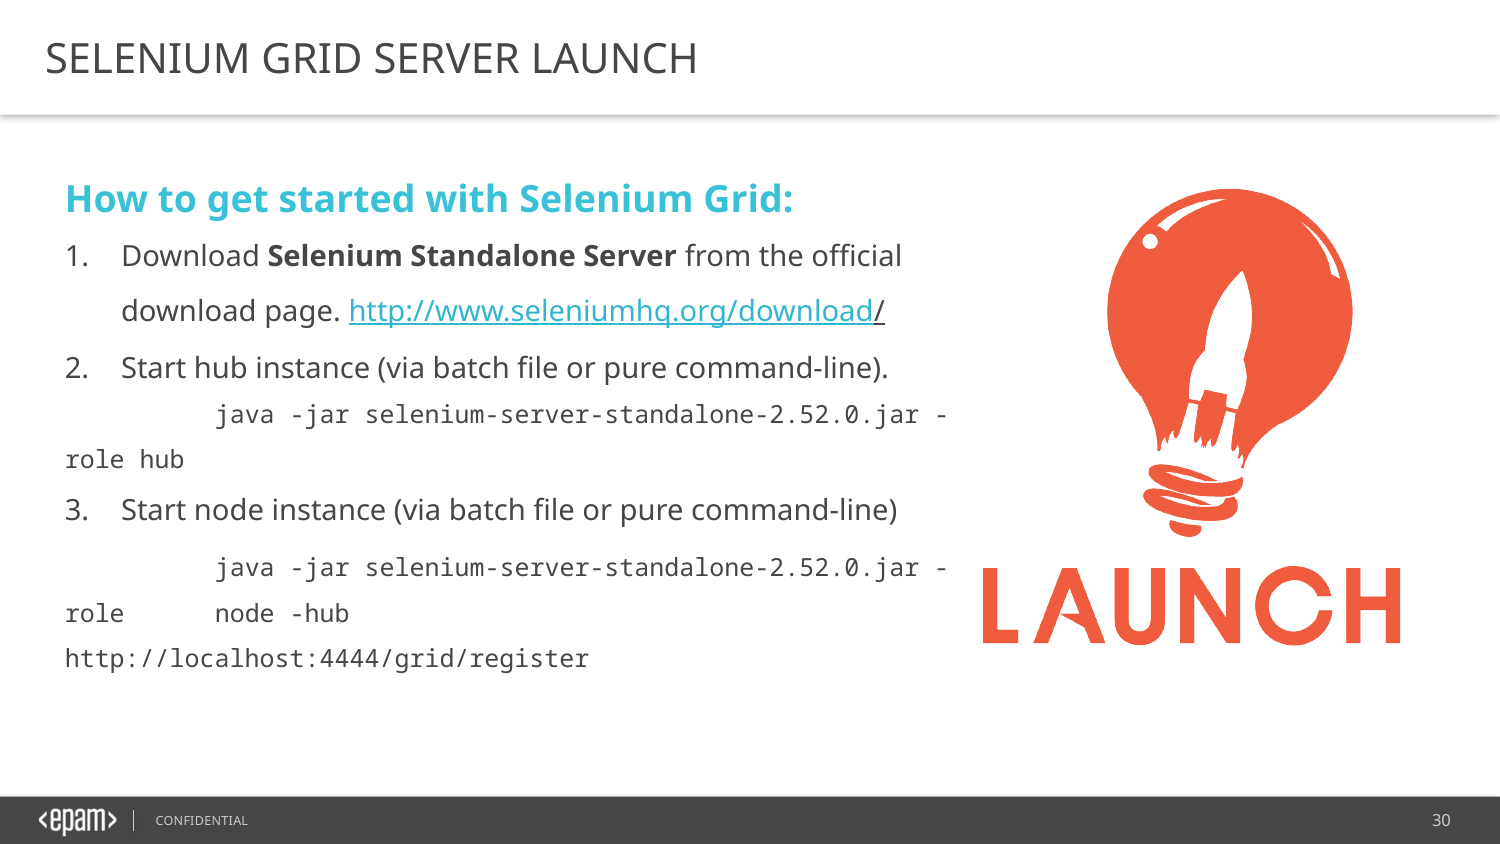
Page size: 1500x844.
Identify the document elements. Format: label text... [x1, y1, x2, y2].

text_box How to get started with Selenium Grid: Download Selenium Standalone Server from the official download page. http://www.seleniumhq.org/download/ Start hub instance (via batch file or pure command-line). java -jar selenium-server-standalone-2.52.0.jar -role hub Start node instance (via batch file or pure command-line) java -jar selenium-server-standalone-2.52.0.jar -role node -hub http://localhost:4444/grid/register [50, 144, 1001, 732]
picture [38, 808, 117, 837]
list SELENIUM GRID SERVER LAUNCH [0, 0, 1500, 115]
picture [827, 144, 1500, 691]
